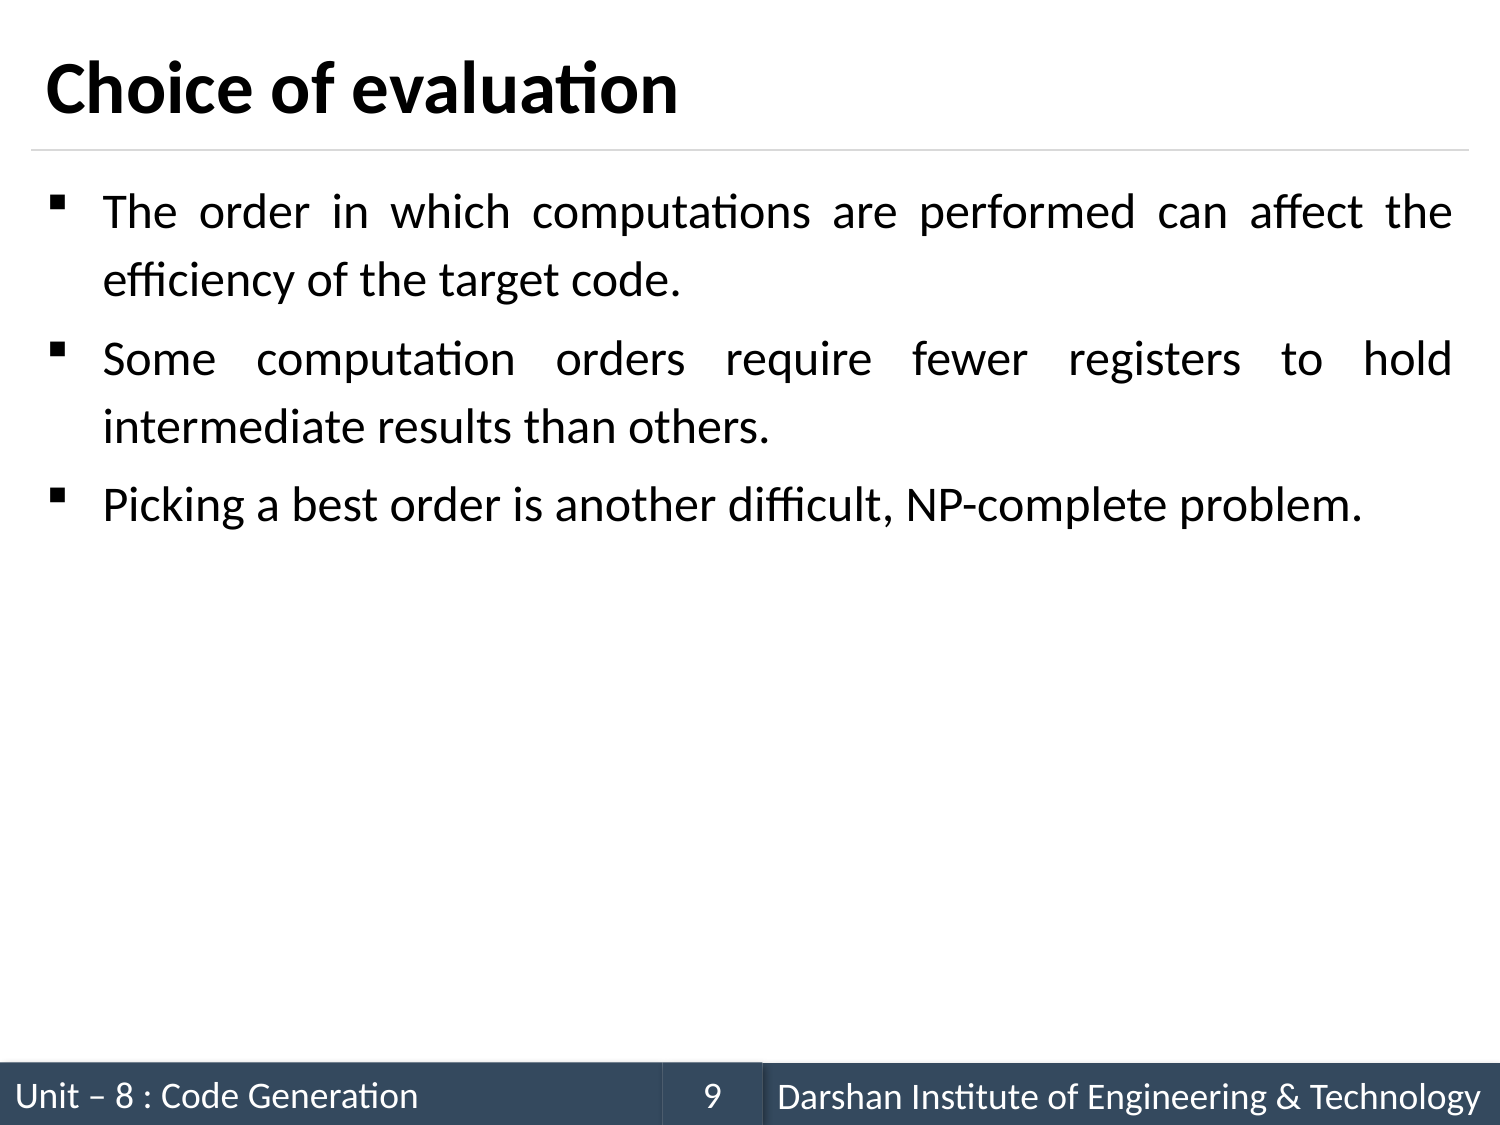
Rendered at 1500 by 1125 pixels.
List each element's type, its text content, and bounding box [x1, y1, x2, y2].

title Choice of evaluation [31, 17, 1469, 150]
list The order in which computations are performed can affect the efficiency of the target code. Some computation orders require fewer registers to hold intermediate results than others. Picking a best order is another difficult, NP-complete problem. [31, 162, 1469, 1038]
